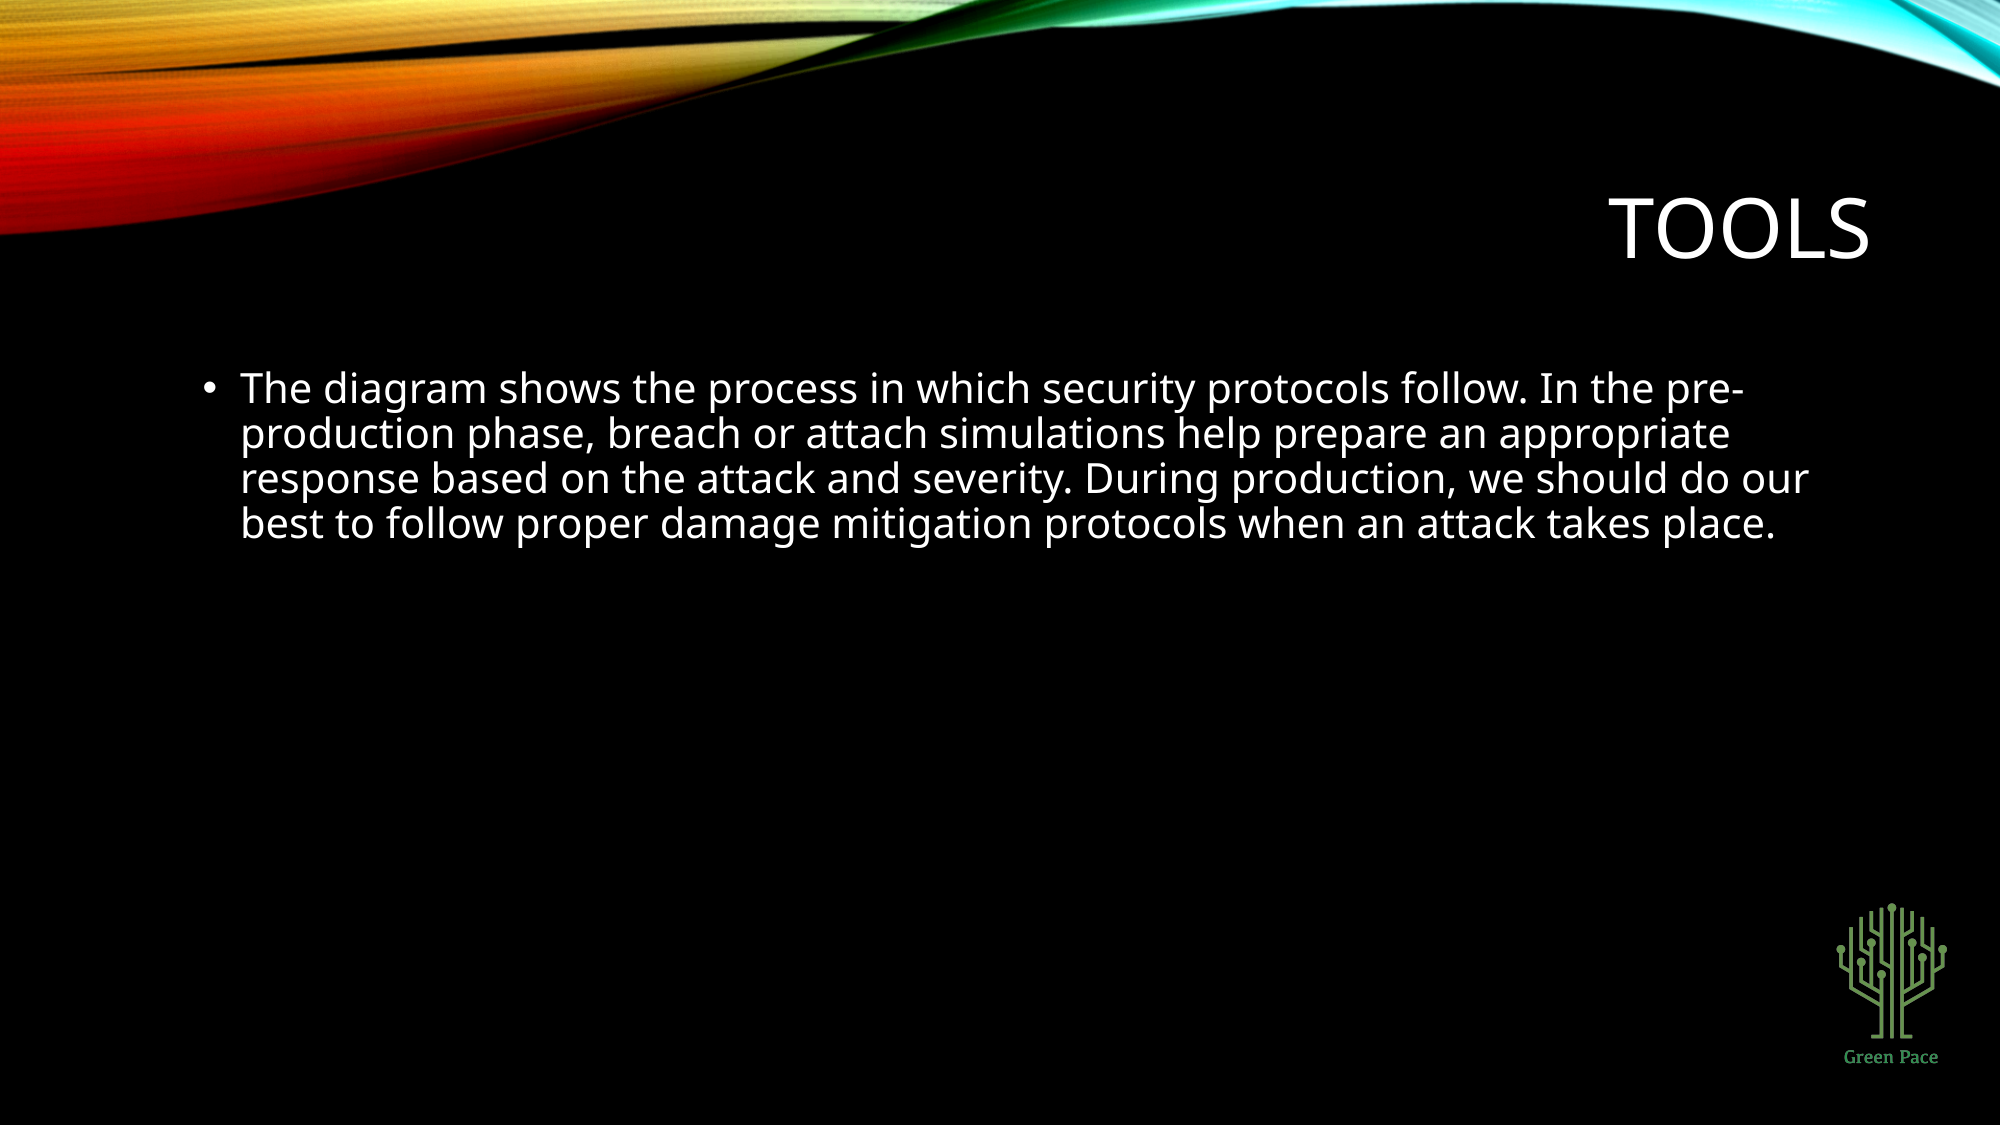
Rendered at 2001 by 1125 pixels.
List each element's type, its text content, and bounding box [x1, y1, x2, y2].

picture [1817, 892, 1964, 1082]
title TOOLS [474, 125, 1888, 338]
picture [0, 0, 2000, 237]
list The diagram shows the process in which security protocols follow. In the pre-production phase, breach or attach simulations help prepare an appropriate response based on the attack and severity. During production, we should do our best to follow proper damage mitigation protocols when an attack takes place. [112, 360, 1888, 1021]
